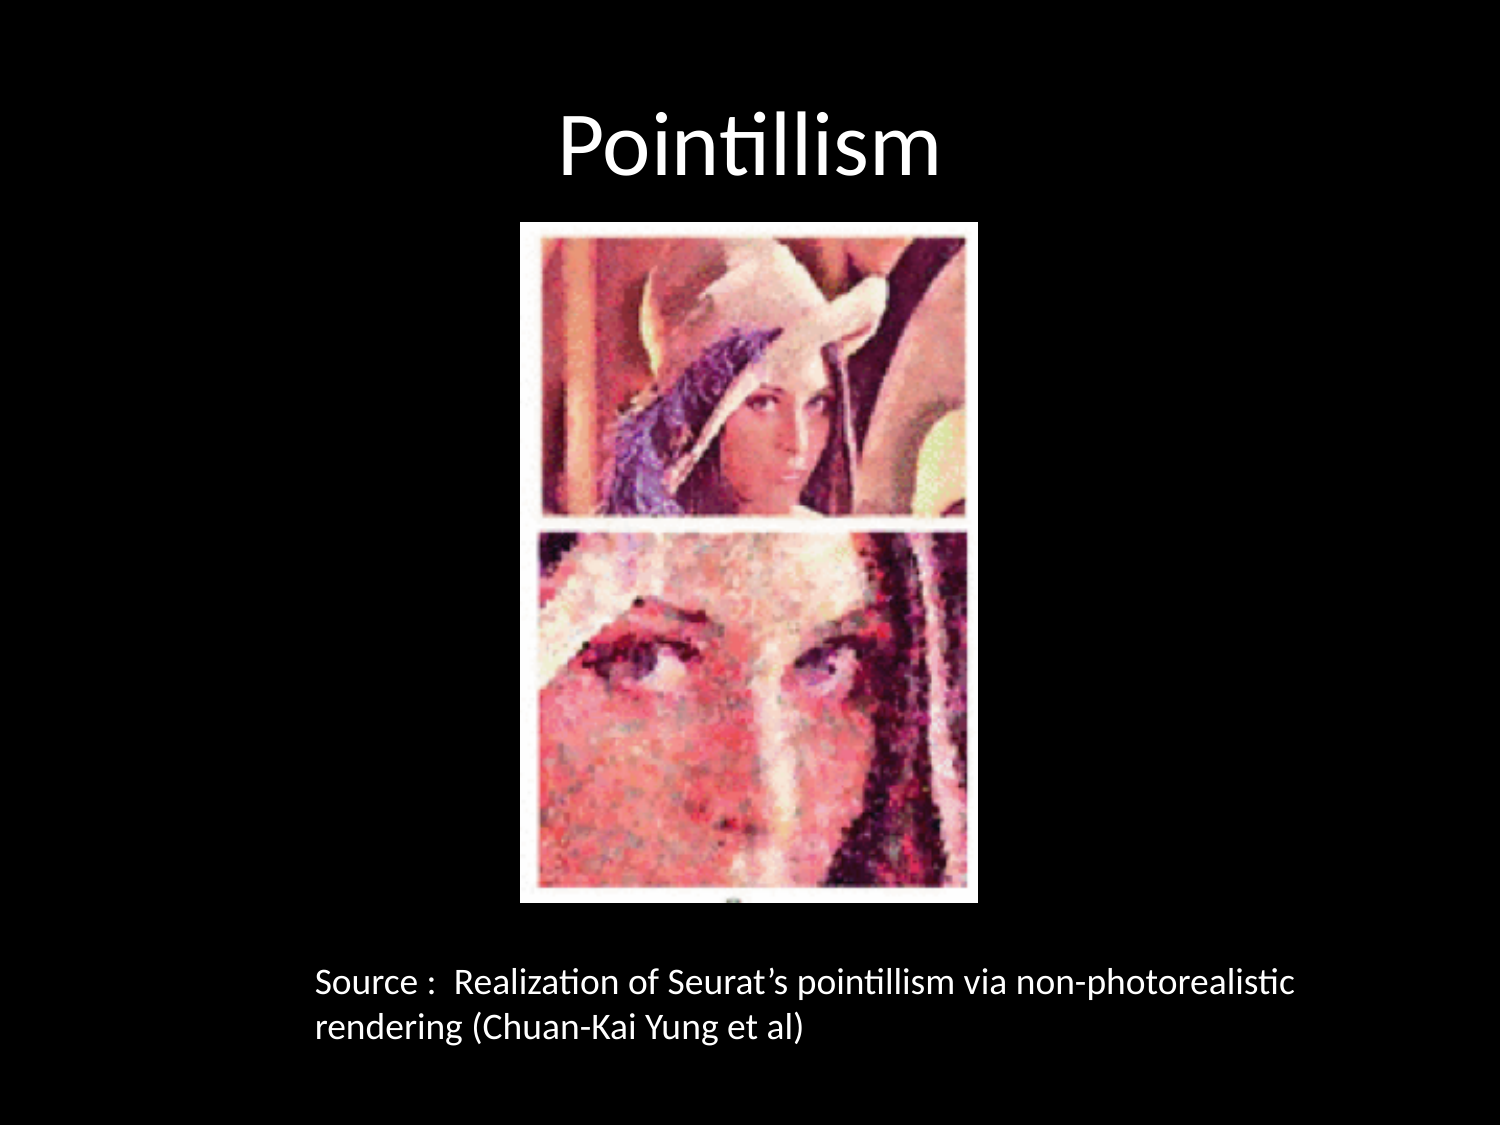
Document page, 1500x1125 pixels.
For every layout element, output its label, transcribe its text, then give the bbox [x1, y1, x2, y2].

title Pointillism [75, 45, 1425, 233]
text_box Source : Realization of Seurat’s pointillism via non-photorealistic rendering (Chuan-Kai Yung et al) [300, 949, 1325, 1055]
picture [520, 222, 978, 903]
